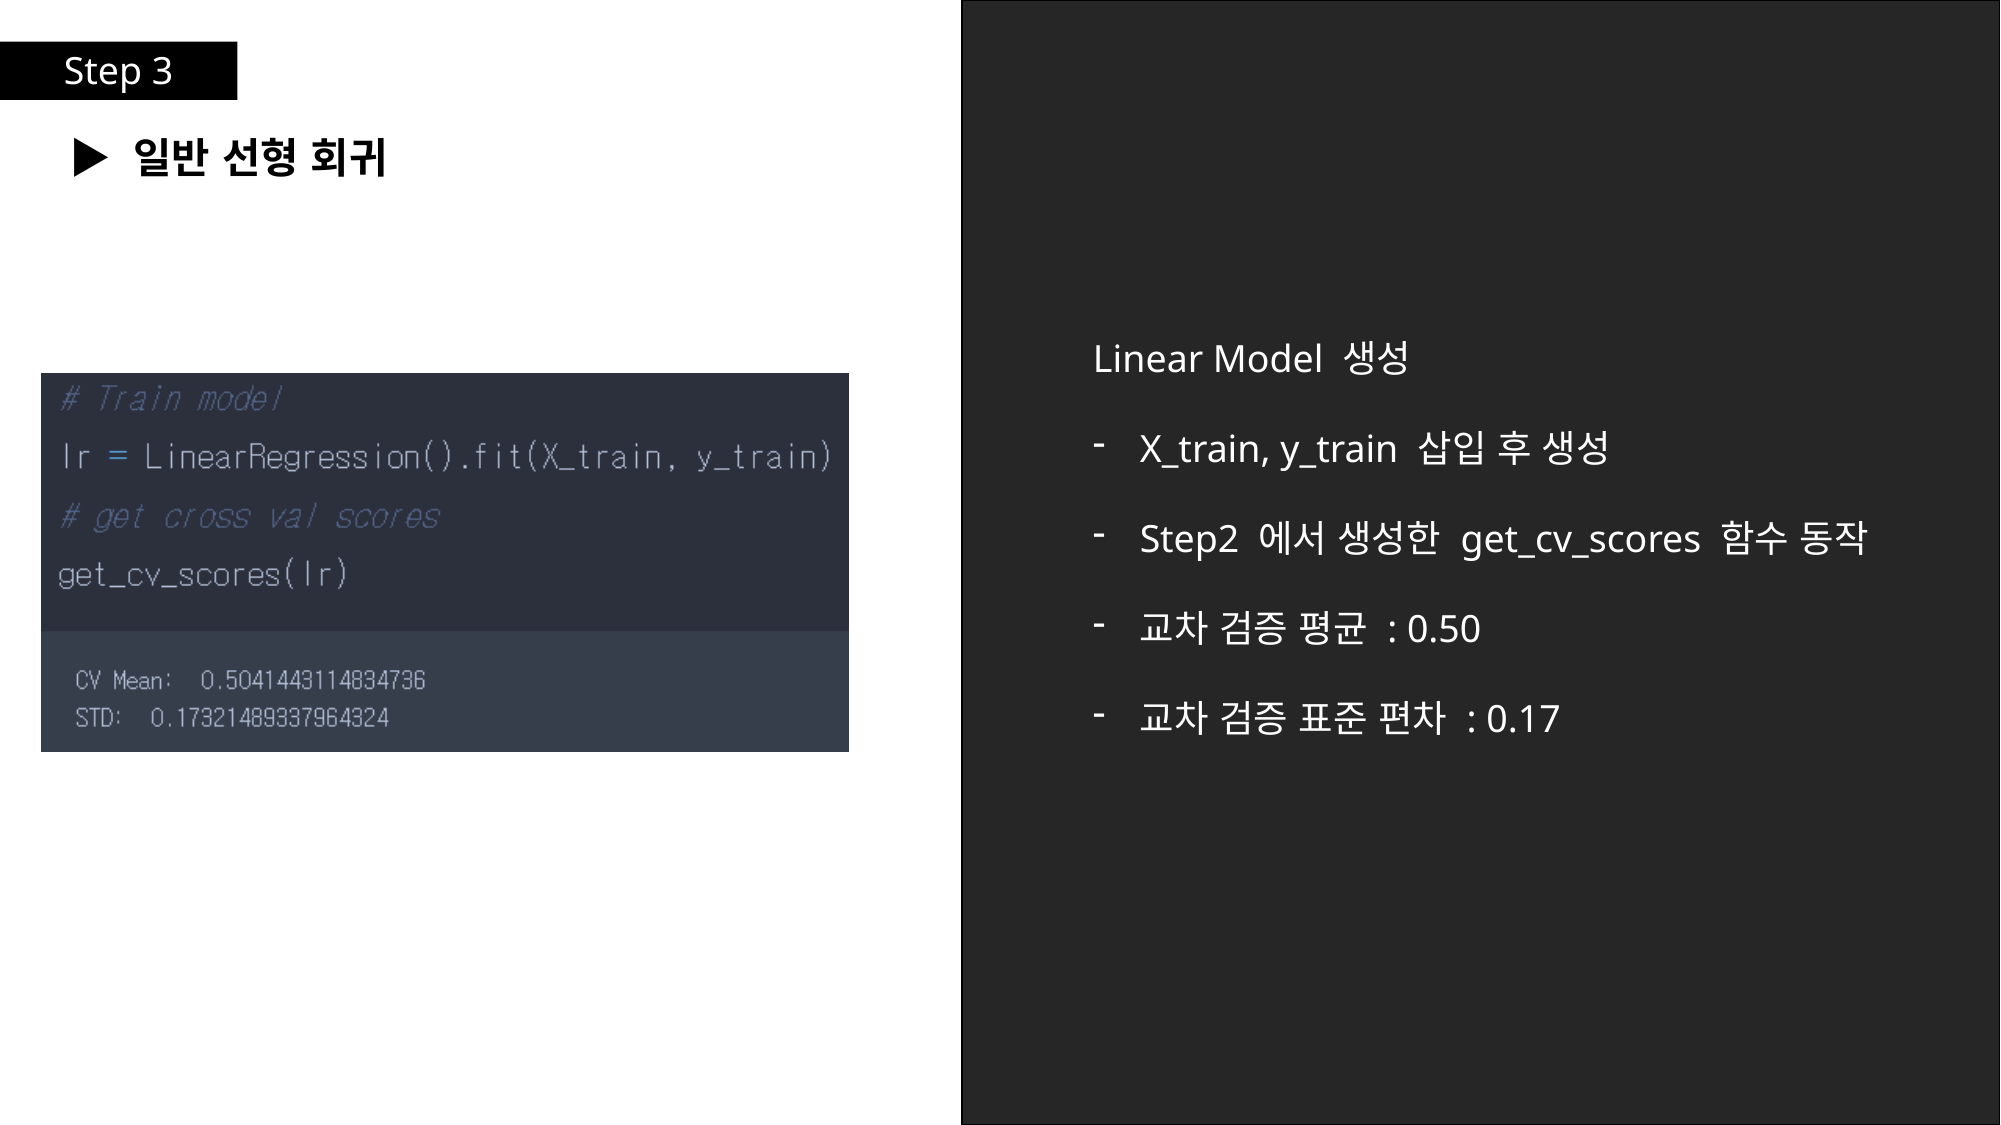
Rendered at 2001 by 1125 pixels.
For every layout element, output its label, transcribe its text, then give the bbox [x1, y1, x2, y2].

text_box Linear Model 생성 X_train, y_train 삽입 후 생성 Step2 에서 생성한 get_cv_scores 함수 동작 교차 검증 평균 : 0.50 교차 검증 표준 편차 : 0.17 [1078, 327, 1884, 793]
text_box [961, 0, 2000, 1125]
picture [41, 373, 849, 752]
text_box Step 3 [0, 40, 238, 100]
text_box ▶ 일반 선형 회귀 [55, 124, 403, 189]
